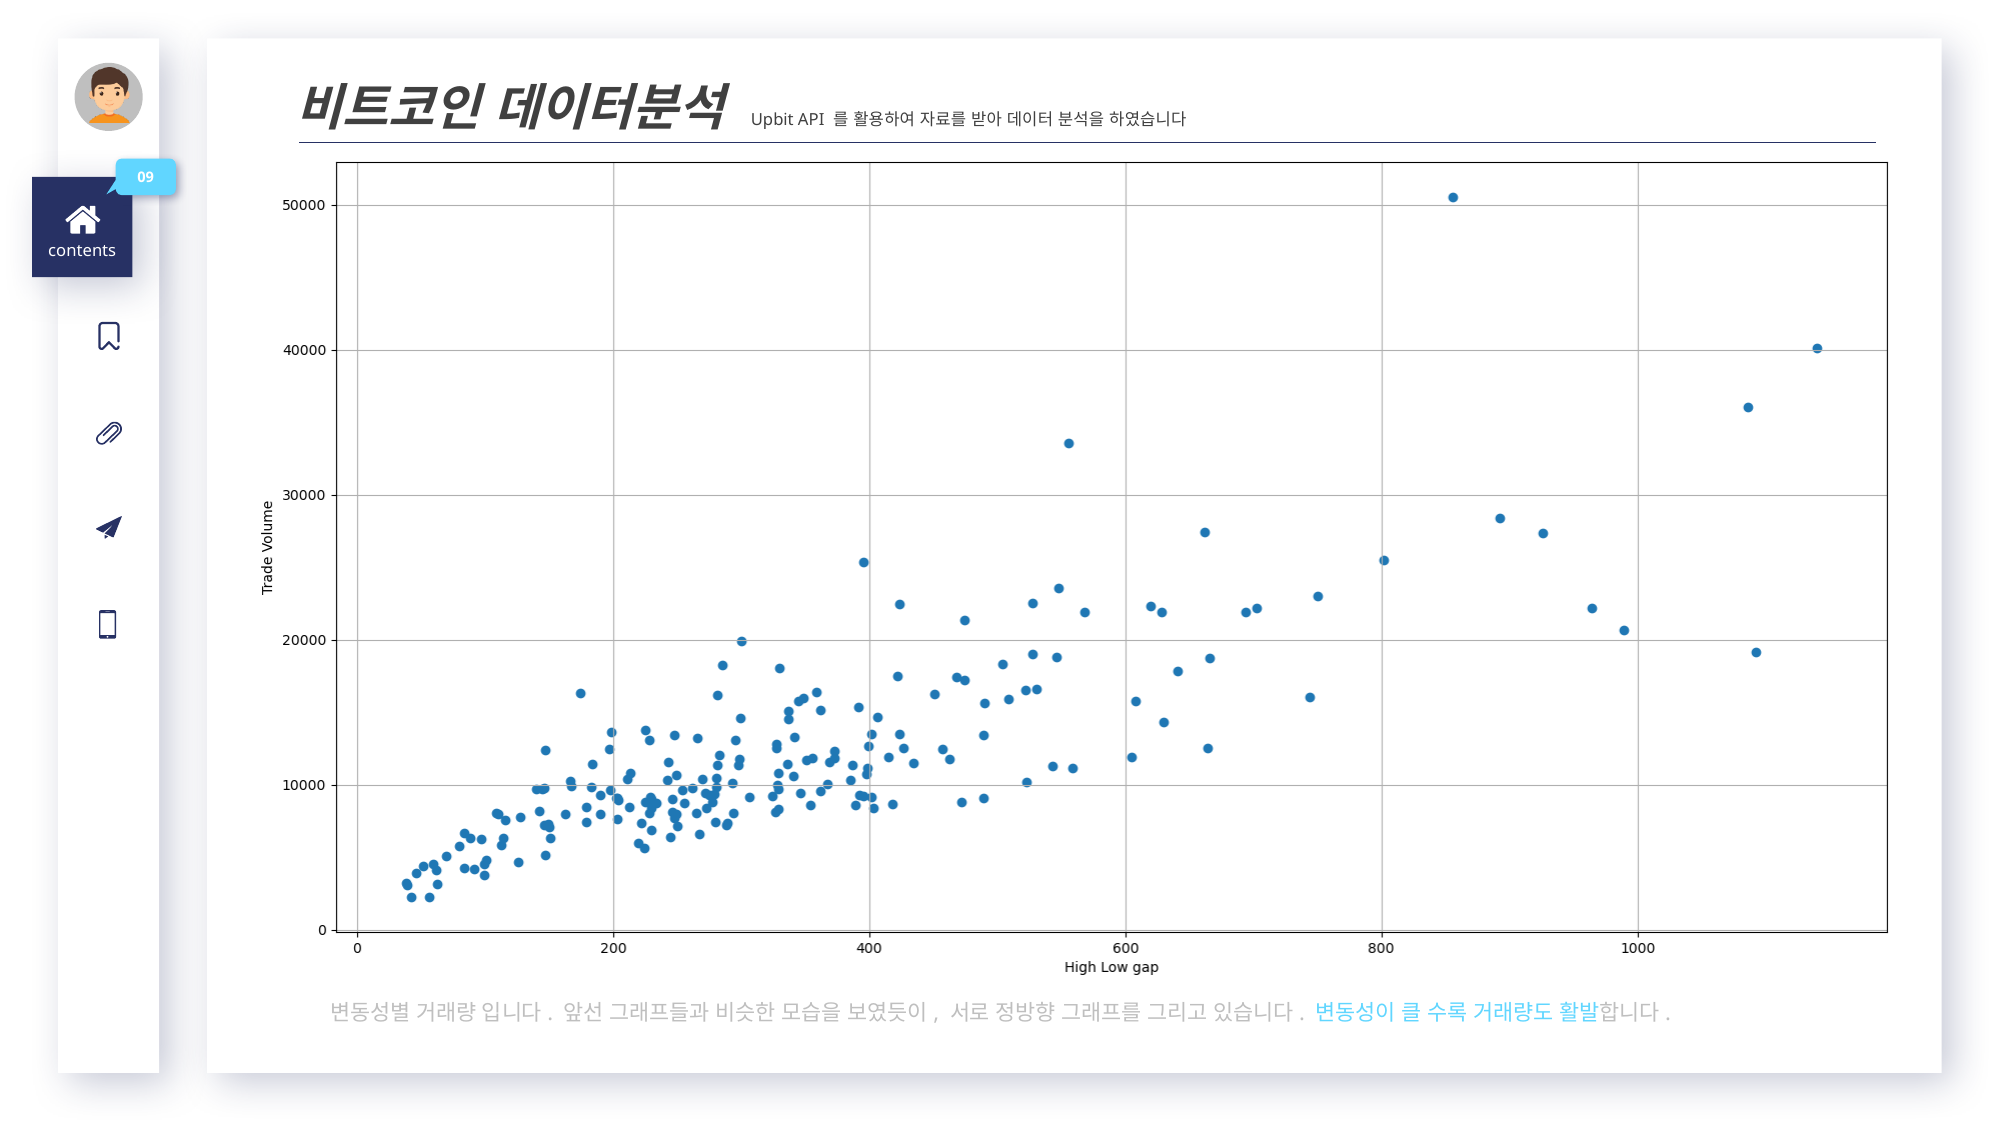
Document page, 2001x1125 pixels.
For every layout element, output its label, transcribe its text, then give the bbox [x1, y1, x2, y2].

text_box [57, 37, 160, 170]
text_box [99, 610, 117, 639]
text_box 변동성별 거래량 입니다. 앞선 그래프들과 비슷한 모습을 보였듯이, 서로 정방향 그래프를 그리고 있습니다. 변동성이 클 수록 거래량도 활발합니다. [314, 985, 1877, 1037]
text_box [65, 205, 101, 234]
text_box contents [31, 176, 133, 278]
text_box [98, 321, 120, 350]
text_box 09 [105, 157, 177, 197]
text_box [96, 421, 122, 445]
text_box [74, 62, 143, 131]
text_box [57, 278, 160, 1074]
picture [250, 154, 1898, 985]
text_box [96, 516, 122, 539]
text_box 비트코인 데이터분석 Upbit API 를 활용하여 자료를 받아 데이터 분석을 하였습니다 [206, 37, 1943, 1074]
